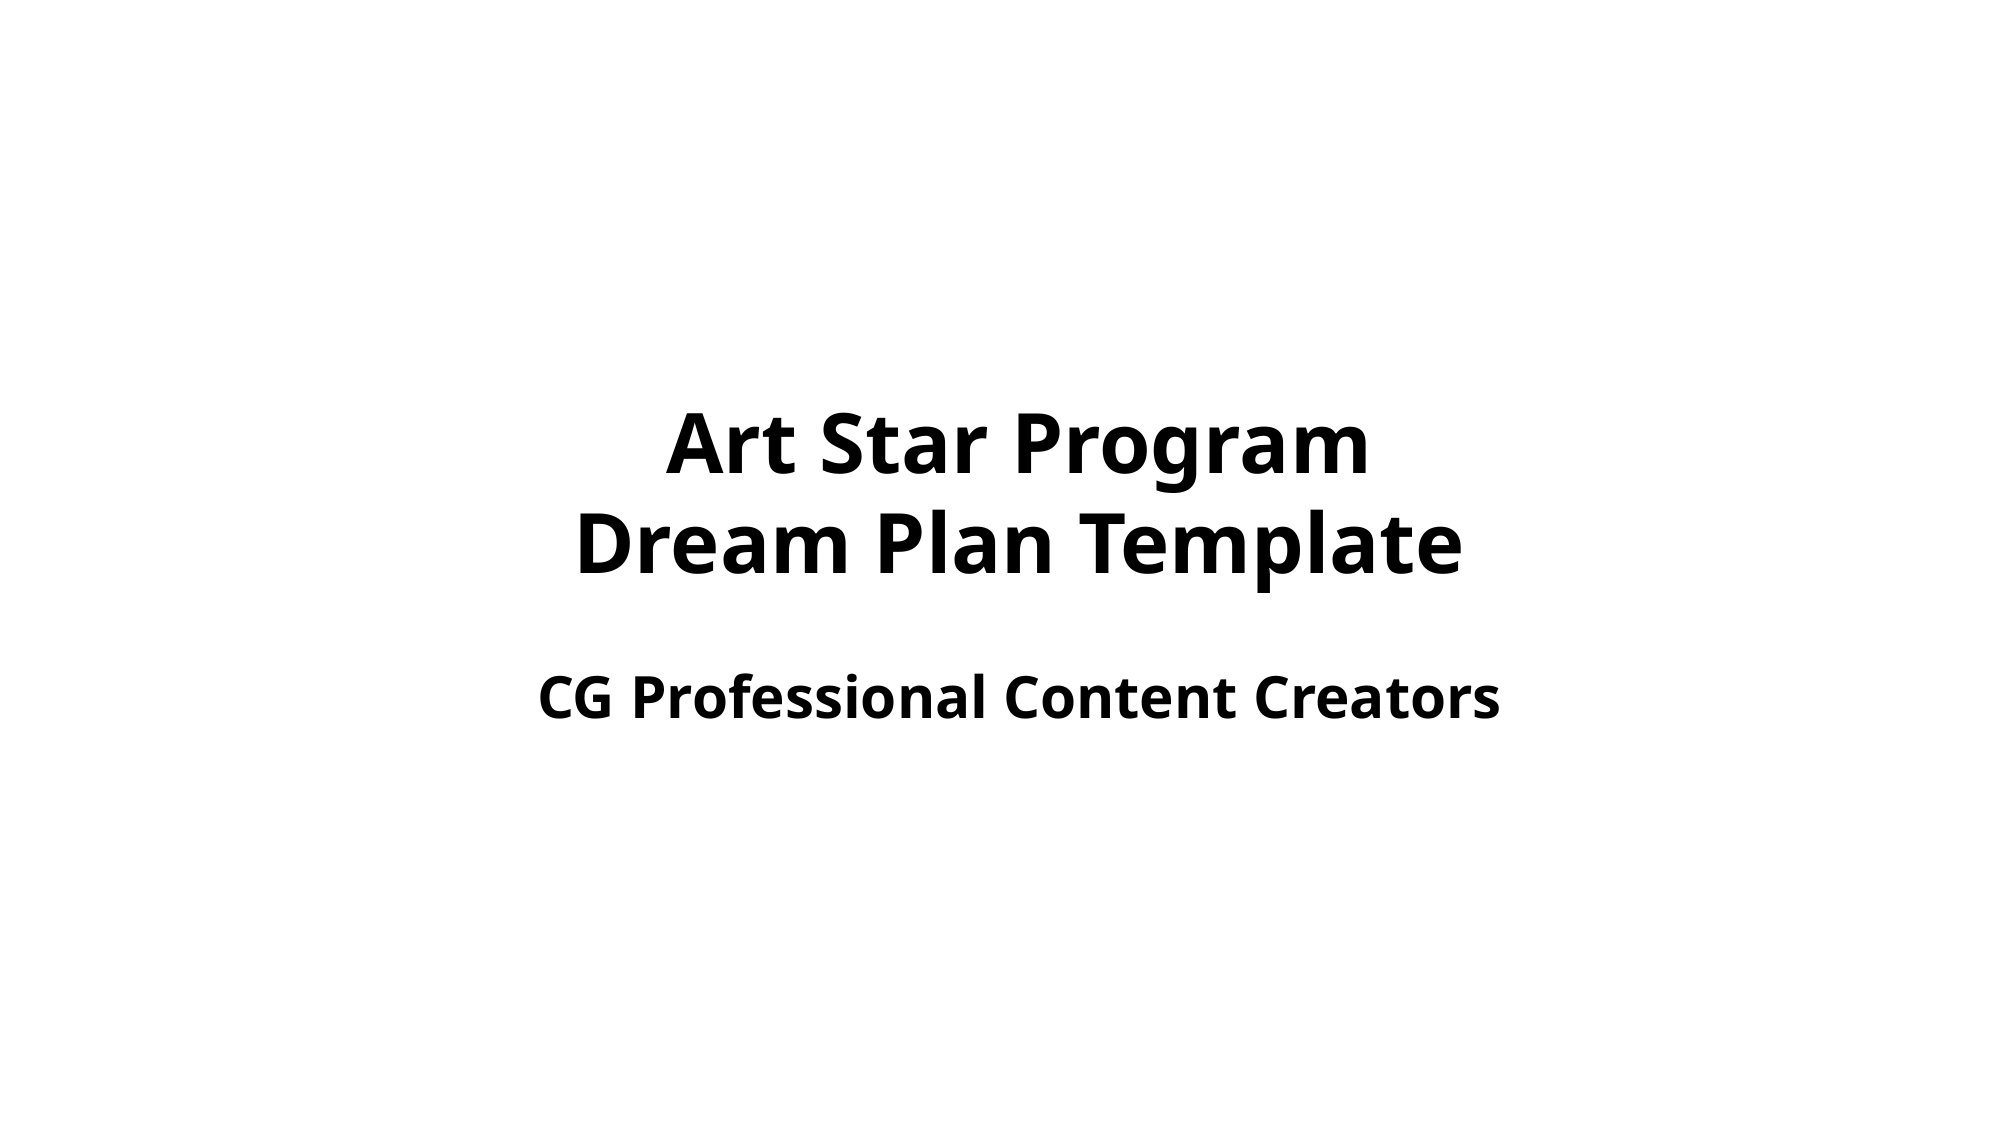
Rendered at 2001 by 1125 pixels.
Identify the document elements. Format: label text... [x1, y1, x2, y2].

text_box Art Star Program Dream Plan Template CG Professional Content Creators [398, 383, 1641, 738]
